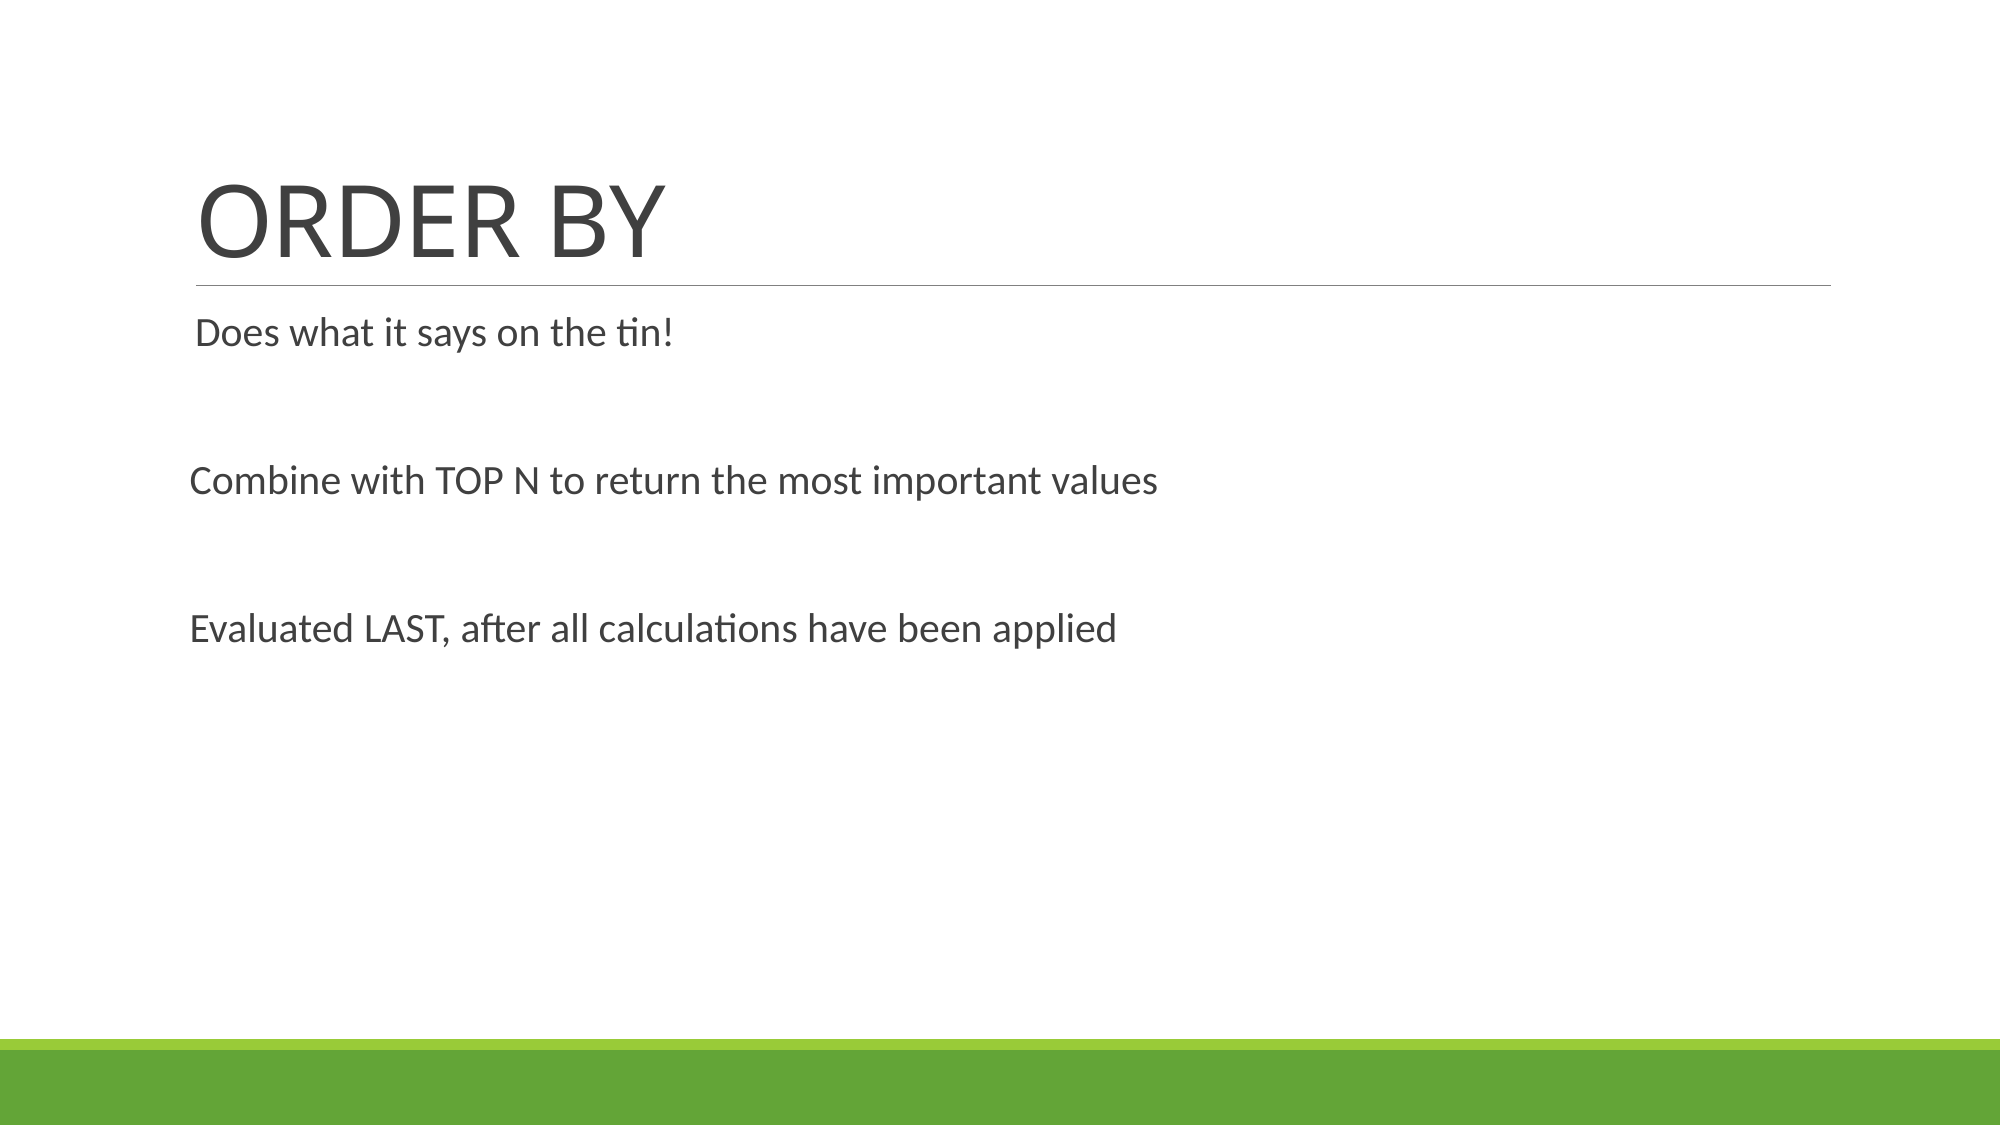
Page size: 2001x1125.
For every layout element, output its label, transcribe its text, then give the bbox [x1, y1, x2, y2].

list Does what it says on the tin! Combine with TOP N to return the most important values Evaluated LAST, after all calculations have been applied [180, 302, 1830, 963]
title ORDER BY [180, 47, 1830, 285]
